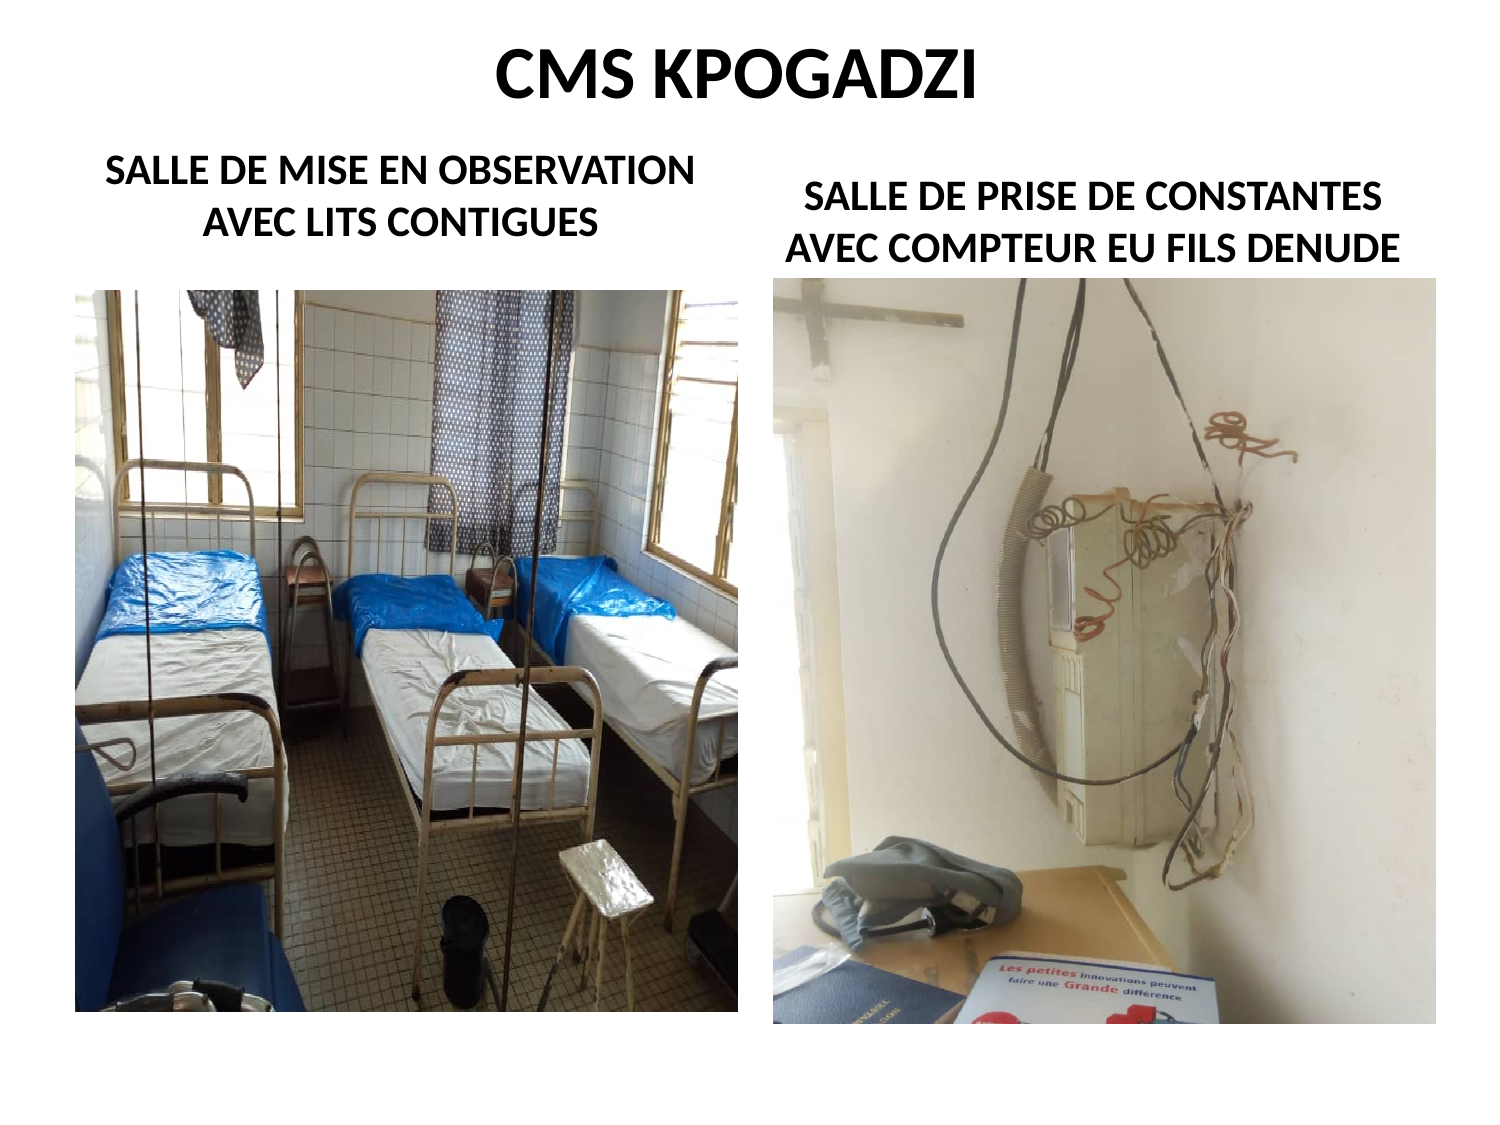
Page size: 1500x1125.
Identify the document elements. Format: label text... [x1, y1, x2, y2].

title CMS KPOGADZI [62, 9, 1413, 128]
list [74, 290, 738, 1012]
list SALLE DE PRISE DE CONSTANTES AVEC COMPTEUR EU FILS DENUDE [761, 127, 1425, 279]
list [773, 278, 1436, 1024]
list SALLE DE MISE EN OBSERVATION AVEC LITS CONTIGUES [69, 101, 733, 254]
